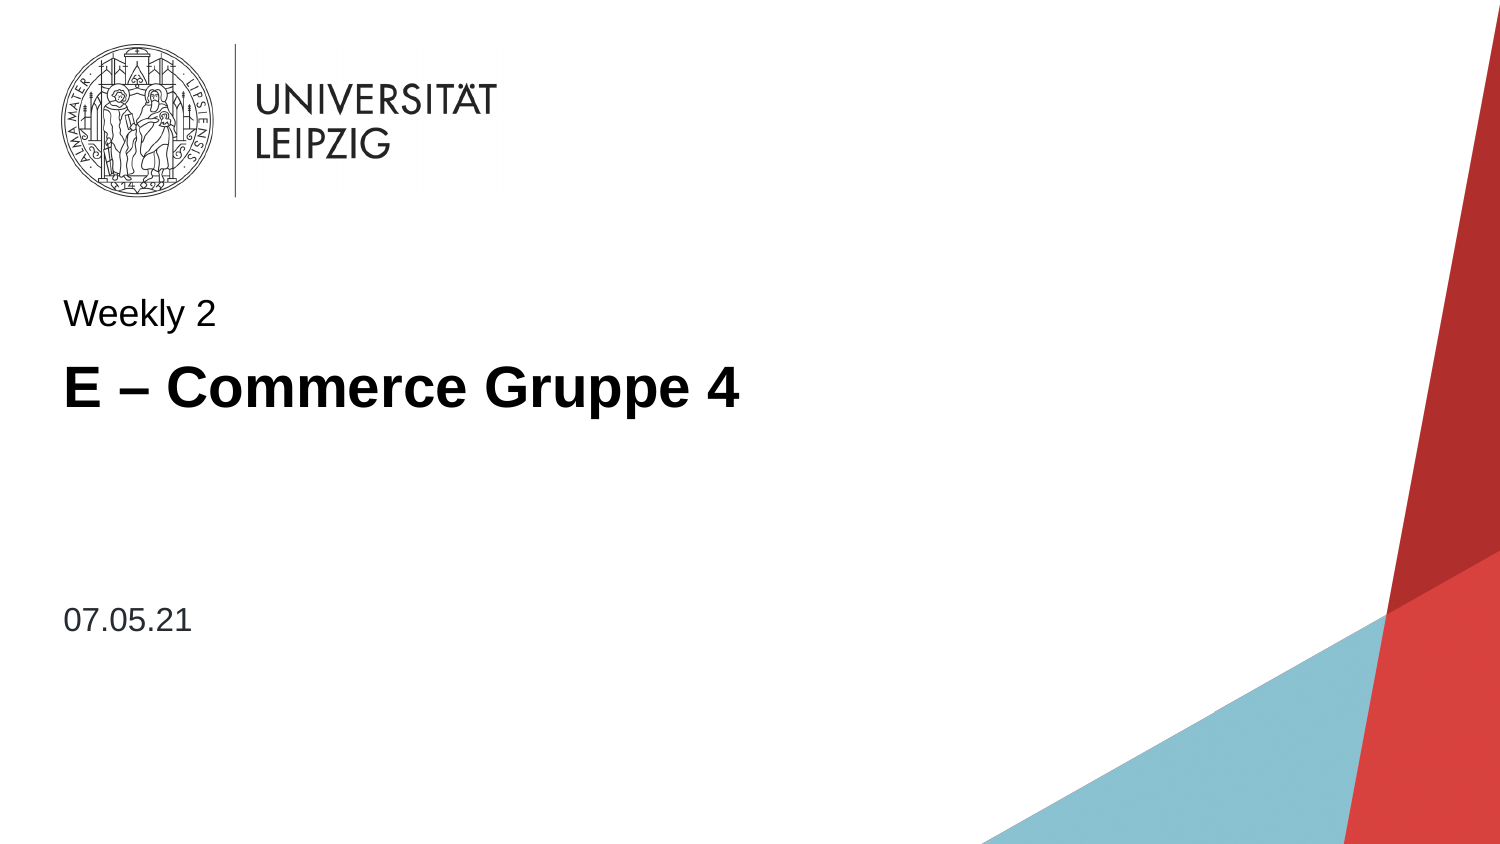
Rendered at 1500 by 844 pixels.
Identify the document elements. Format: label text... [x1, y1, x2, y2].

picture [60, 42, 540, 198]
subtitle Weekly 2 [48, 263, 1099, 342]
title E – Commerce Gruppe 4 [48, 341, 1376, 585]
list 07.05.21 [48, 590, 1099, 676]
picture [925, 0, 1500, 844]
